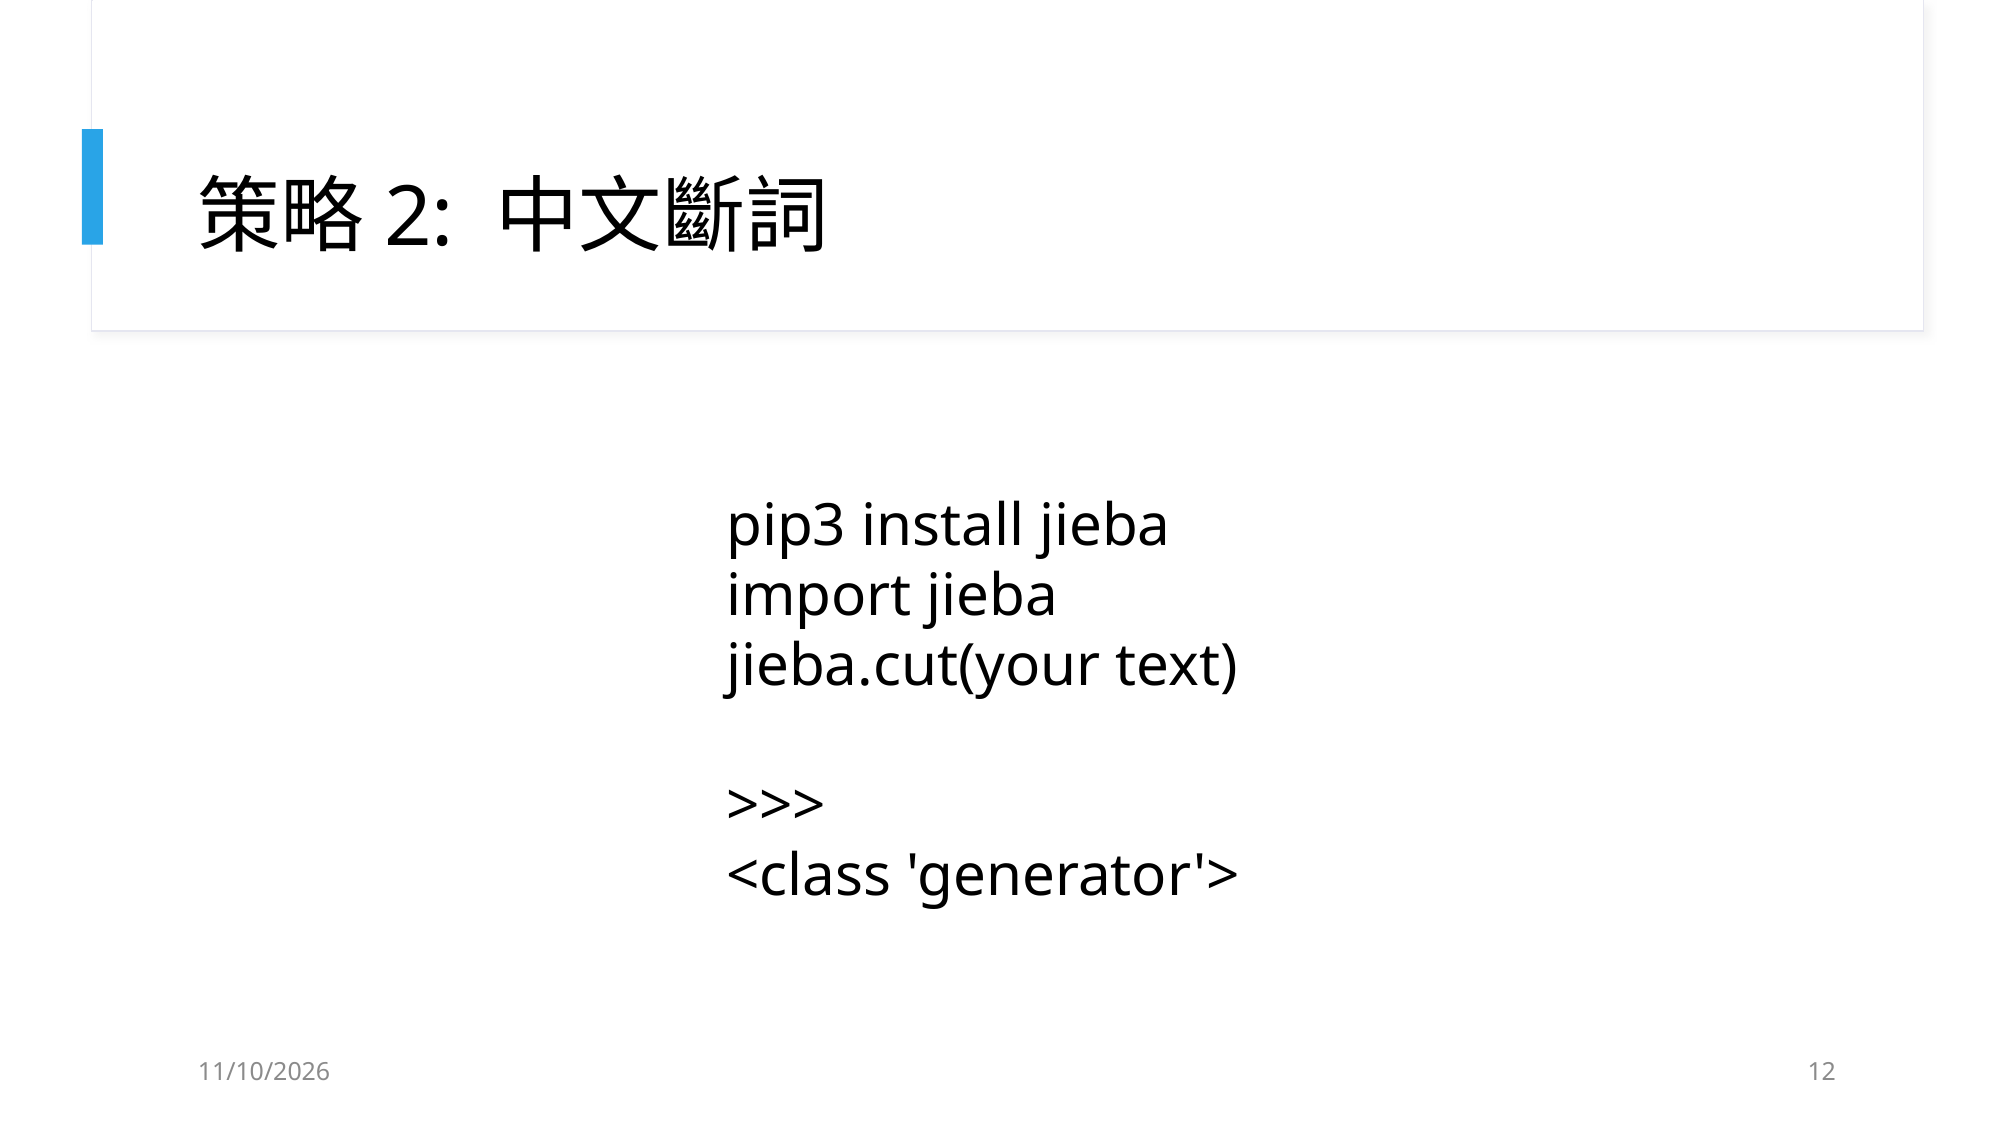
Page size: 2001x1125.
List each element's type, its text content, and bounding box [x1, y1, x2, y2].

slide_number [183, 1042, 633, 1103]
text_box pip3 install jieba import jieba jieba.cut(your text) >>> <class 'generator'> [711, 479, 1289, 915]
title 策略2: 中文斷詞 [183, 90, 1851, 284]
slide_number 12 [1401, 1042, 1851, 1103]
